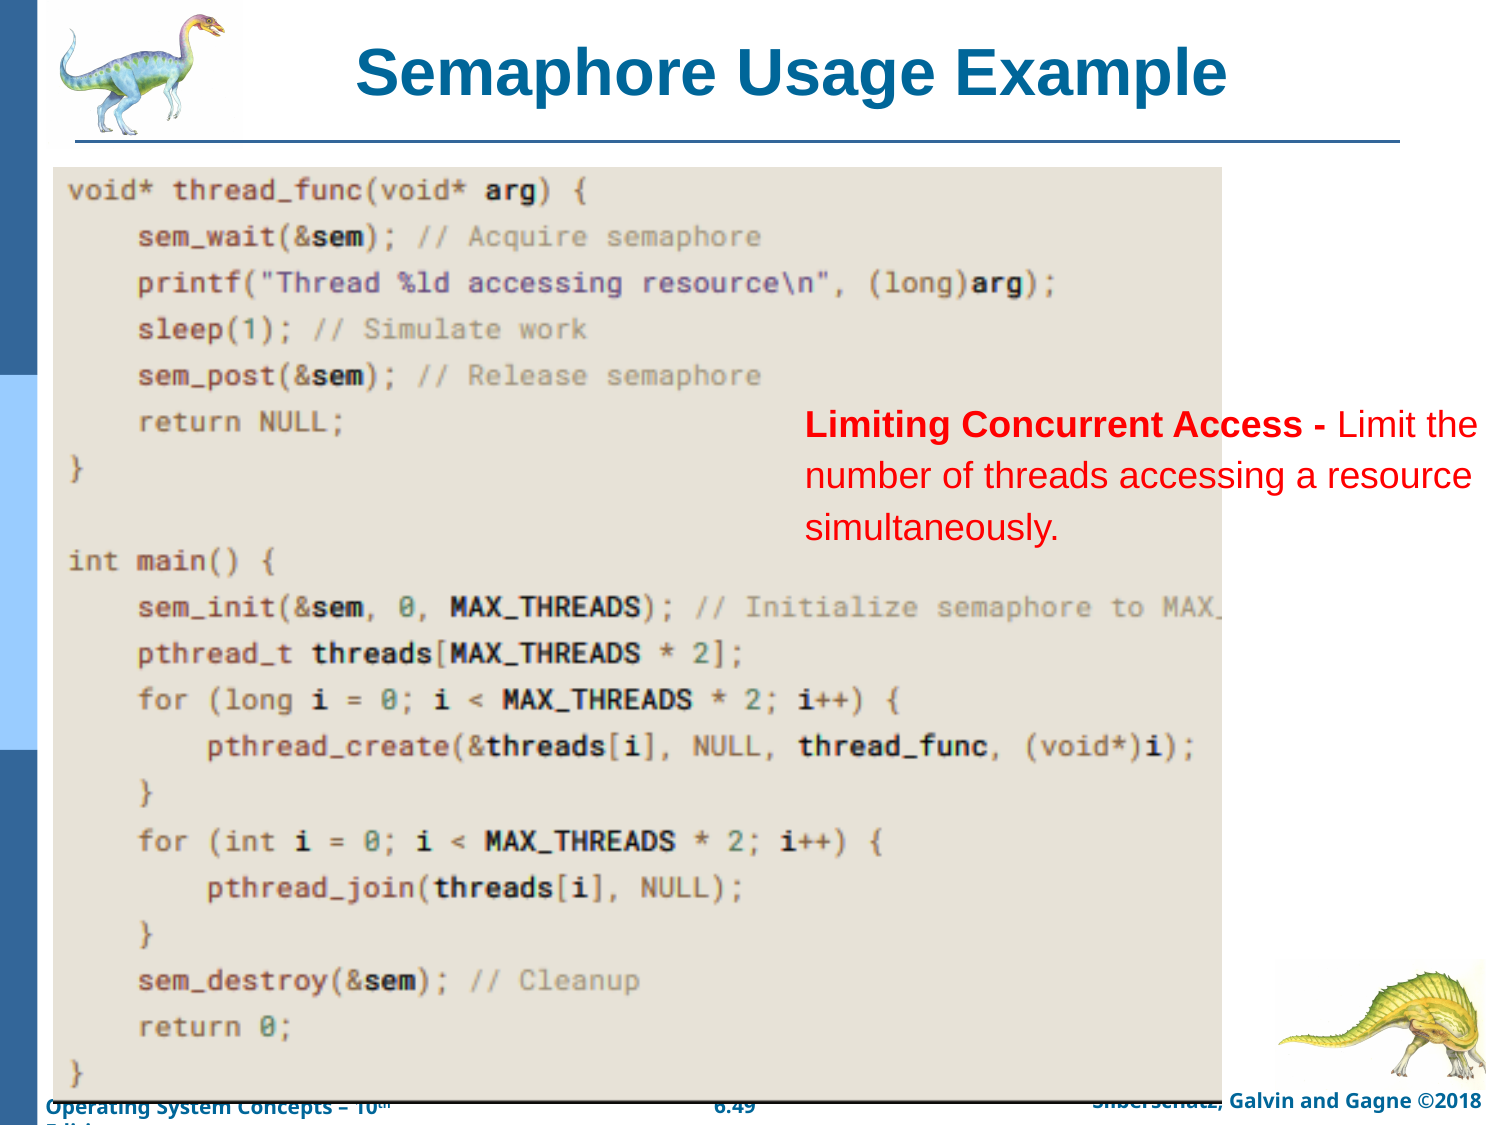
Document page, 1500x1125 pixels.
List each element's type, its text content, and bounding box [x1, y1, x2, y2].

picture [53, 167, 1222, 1114]
title Semaphore Usage Example [92, 41, 1493, 117]
picture [1275, 959, 1486, 1090]
text_box Limiting Concurrent Access - Limit the number of threads accessing a resource simultaneously. [1226, 378, 1500, 564]
picture [46, 0, 243, 149]
